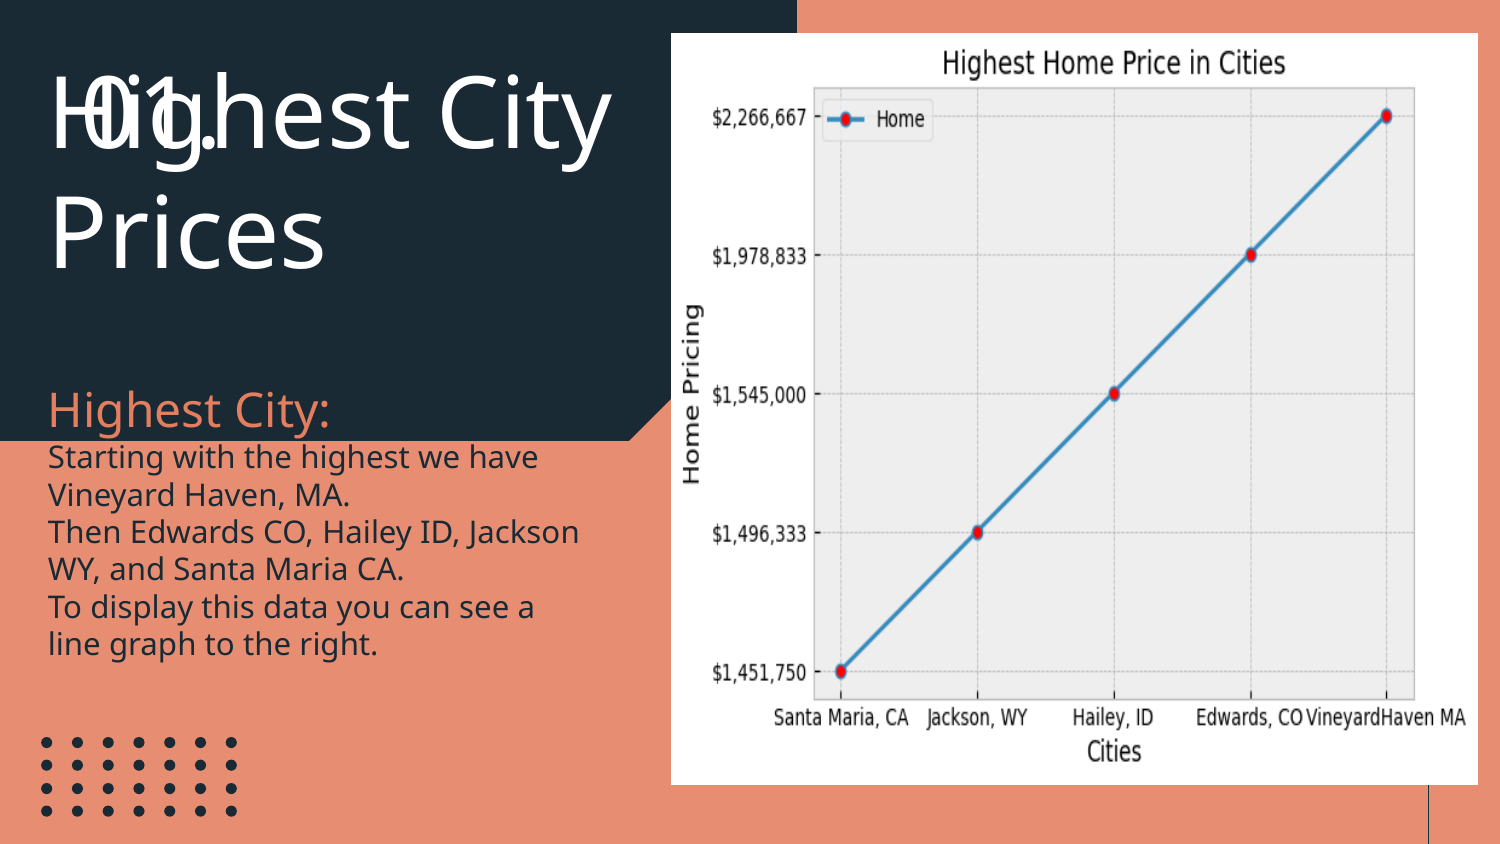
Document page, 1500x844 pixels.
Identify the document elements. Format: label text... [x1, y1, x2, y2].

picture [670, 33, 1478, 785]
title Highest City Prices [32, 33, 669, 310]
text_box Highest City: Starting with the highest we have Vineyard Haven, MA. Then Edwards CO, Hailey ID, Jackson WY, and Santa Maria CA. To display this data you can see a line graph to the right. [32, 364, 598, 668]
